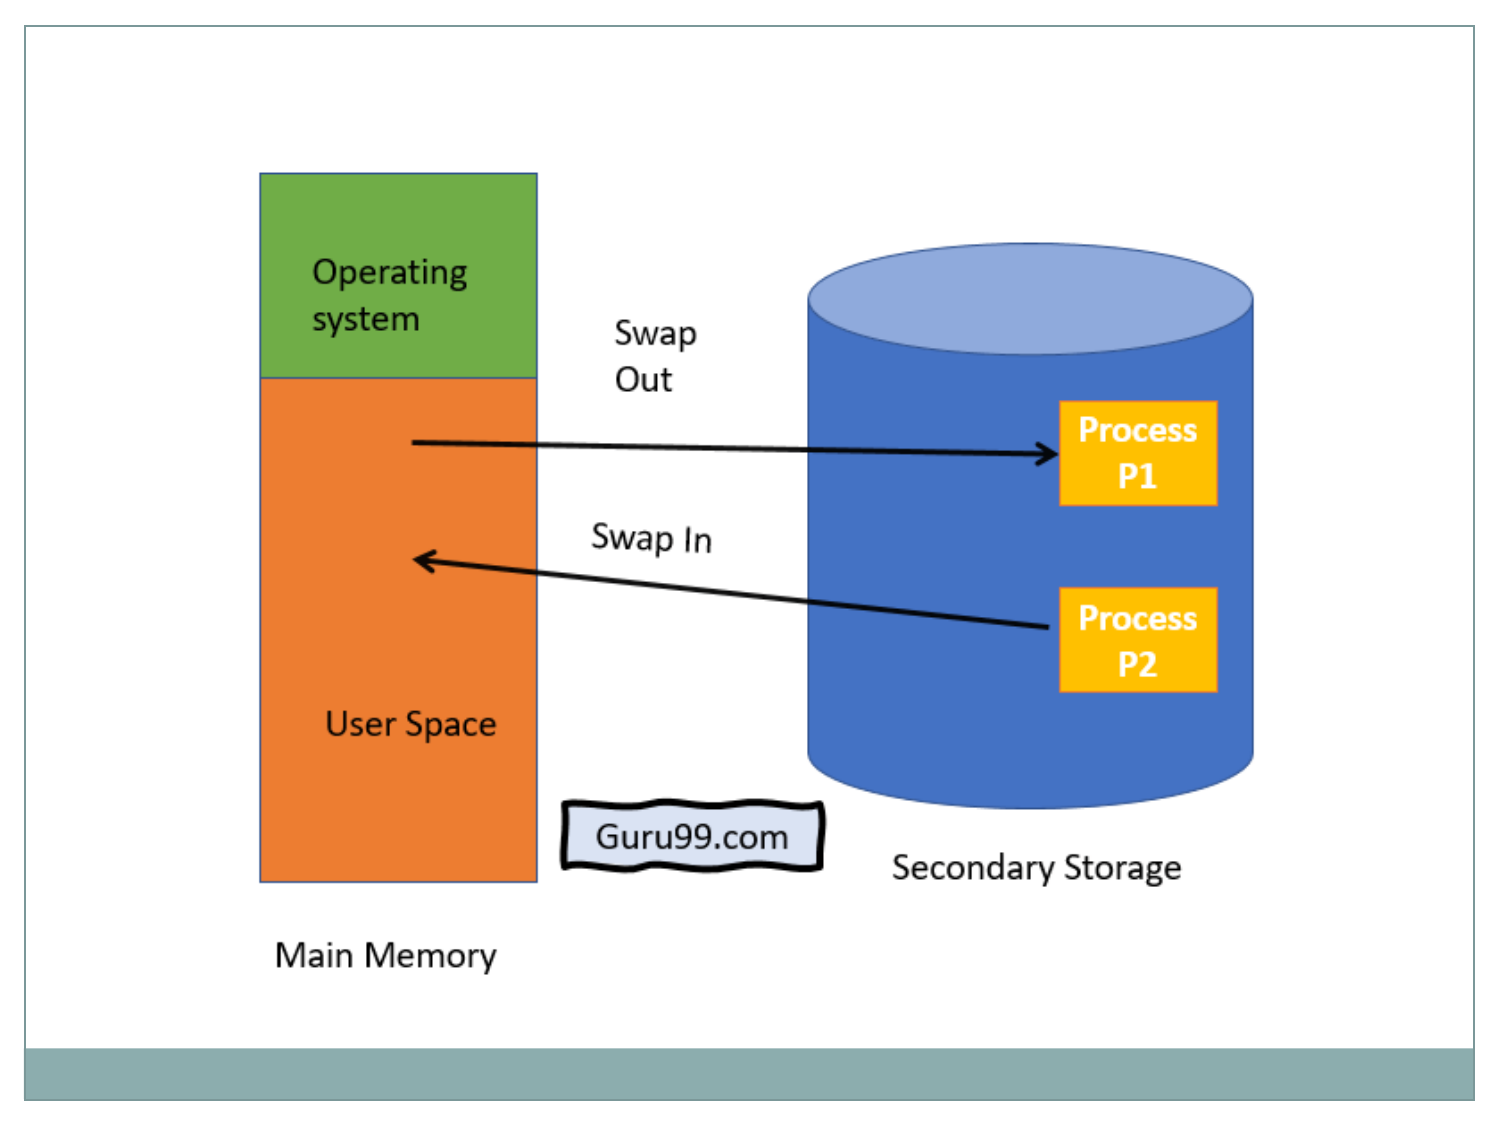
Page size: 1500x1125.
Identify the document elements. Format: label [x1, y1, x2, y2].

picture [174, 112, 1363, 991]
